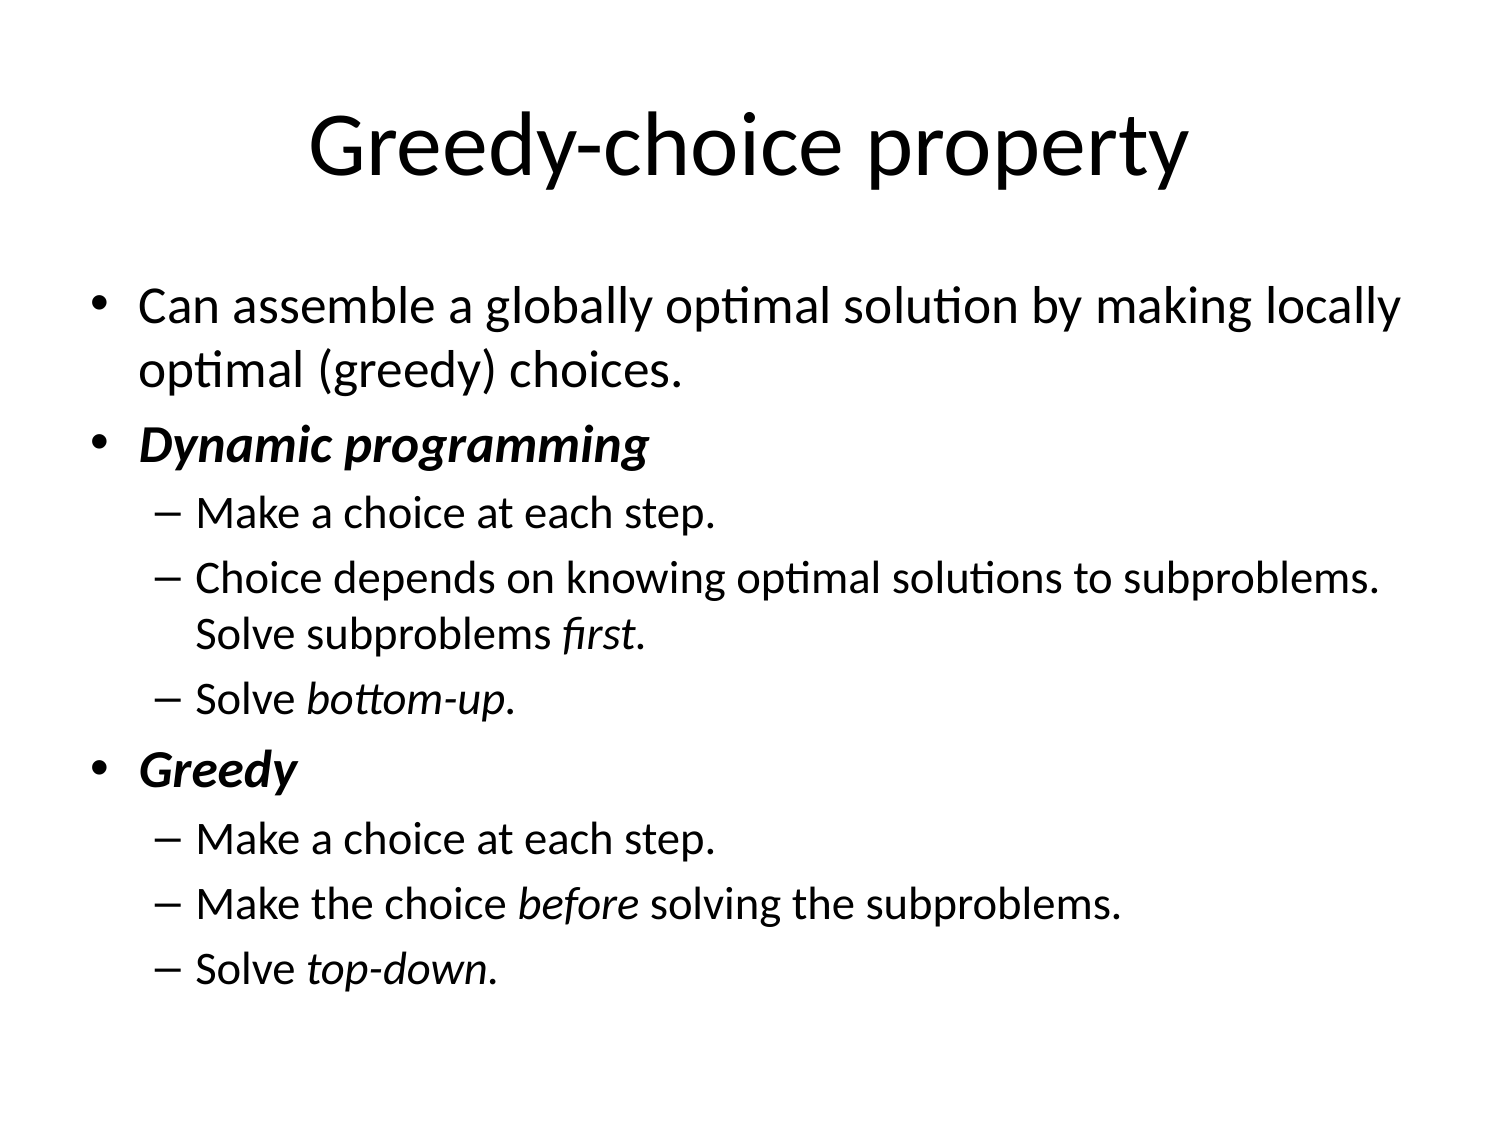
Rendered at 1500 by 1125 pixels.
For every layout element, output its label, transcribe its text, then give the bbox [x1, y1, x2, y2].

list Can assemble a globally optimal solution by making locally optimal (greedy) choices. Dynamic programming Make a choice at each step. Choice depends on knowing optimal solutions to subproblems. Solve subproblems first. Solve bottom-up. Greedy Make a choice at each step. Make the choice before solving the subproblems. Solve top-down. [75, 262, 1425, 1005]
title Greedy-choice property [75, 45, 1425, 233]
